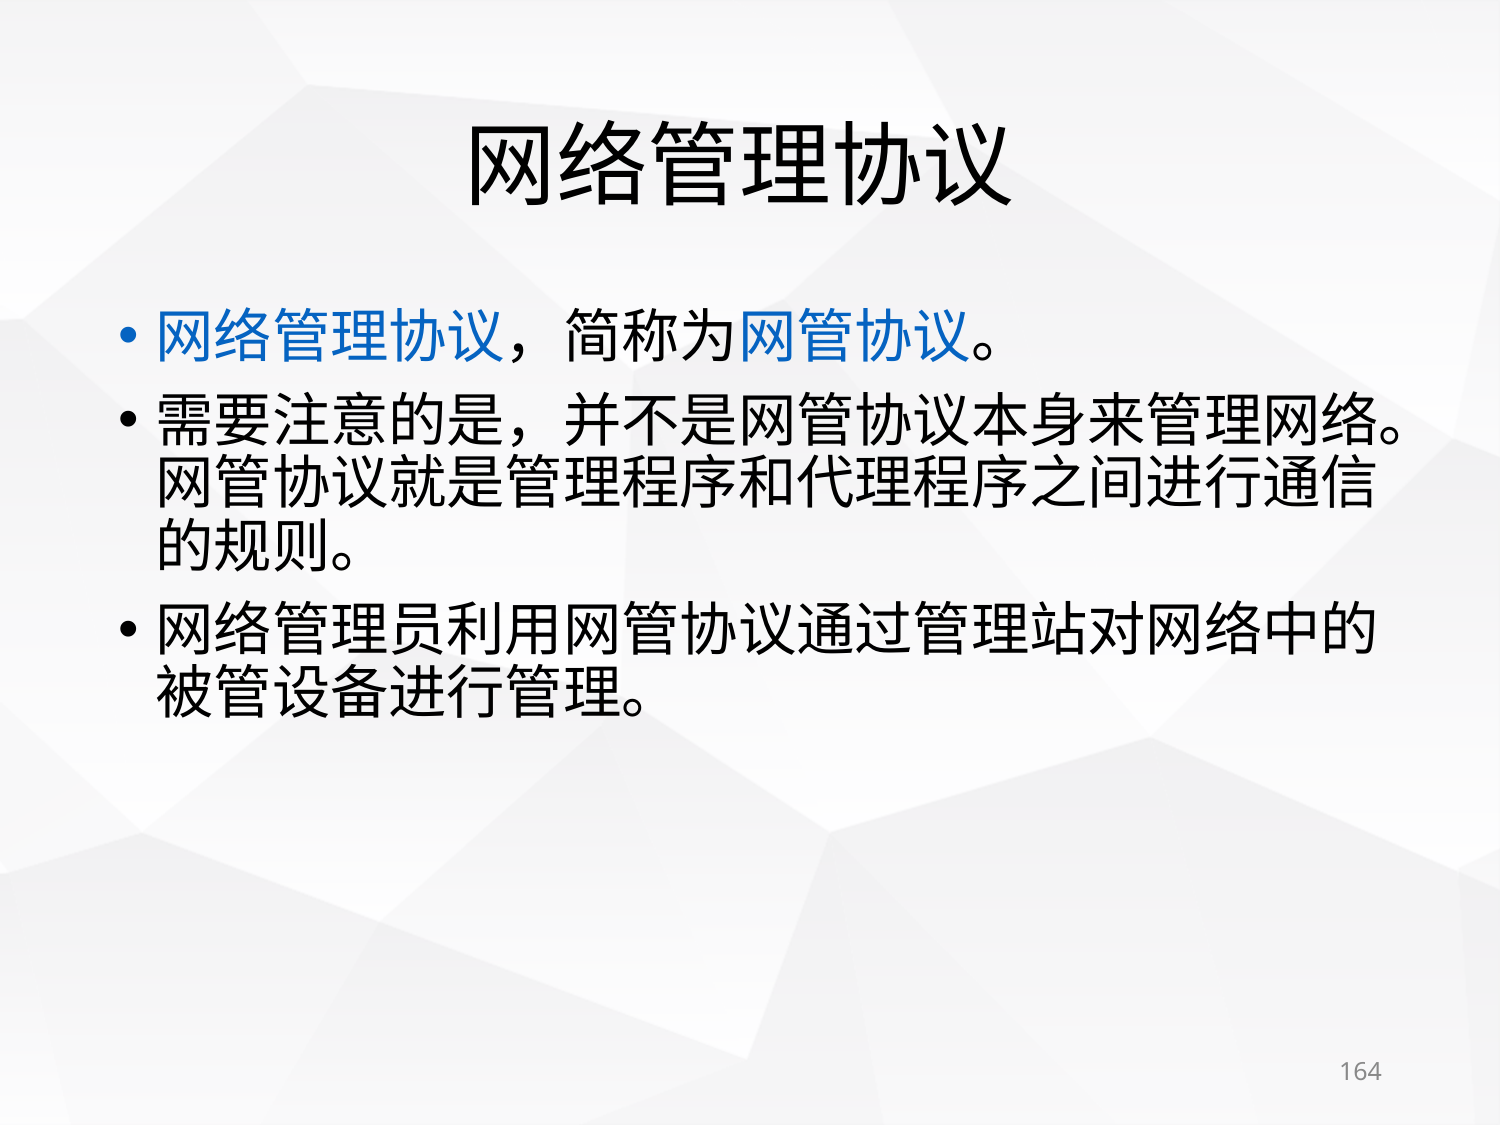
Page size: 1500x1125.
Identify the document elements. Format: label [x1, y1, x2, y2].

list [103, 299, 1397, 1014]
title [103, 59, 1397, 278]
picture [0, 0, 1500, 1125]
slide_number [1059, 1042, 1397, 1103]
